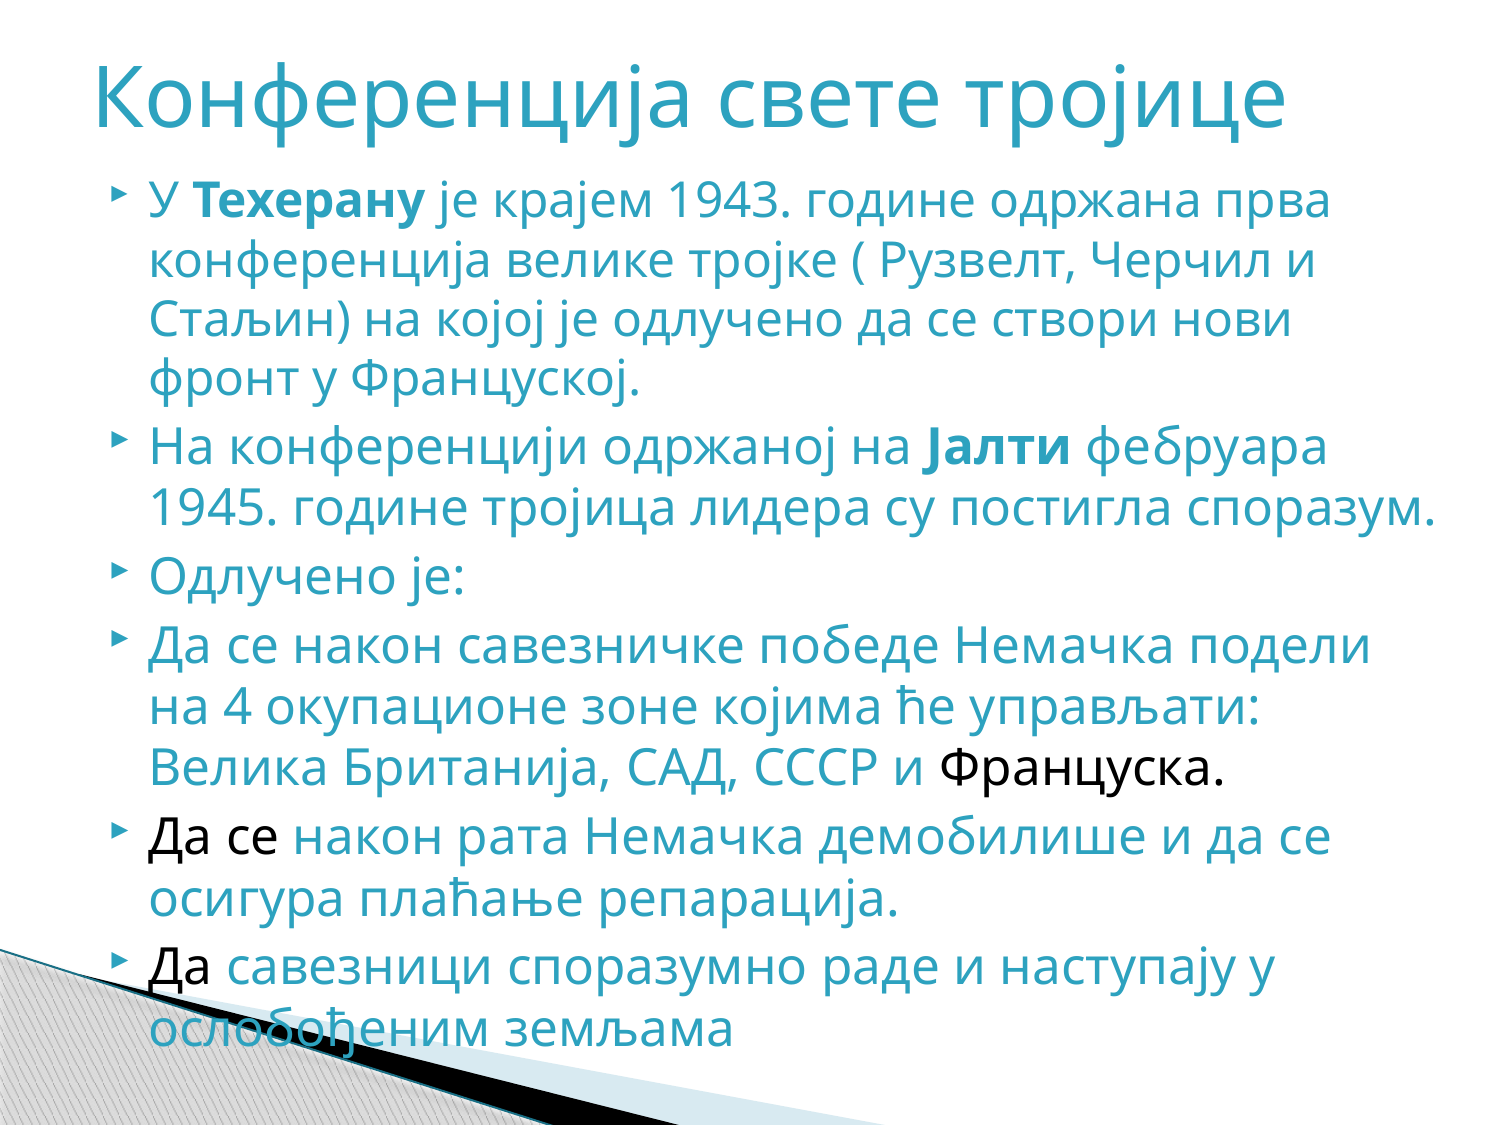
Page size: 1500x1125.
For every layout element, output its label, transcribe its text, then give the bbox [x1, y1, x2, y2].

title Конференција свете тројице [76, 0, 1427, 188]
list У Техерану је крајем 1943. године одржана прва конференција велике тројке ( Рузвелт, Черчил и Стаљин) на којој је одлучено да се створи нови фронт у Француској. На конференцији одржаној на Јалти фебруара 1945. године тројица лидера су постигла споразум. Одлучено је: Да се након савезничке победе Немачка подели на 4 окупационе зоне којима ће управљати: Велика Британија, САД, СССР и Француска. Да се након рата Немачка демобилише и да се осигура плаћање репарација. Да савезници споразумно раде и наступају у ослобођеним земљама [76, 160, 1459, 1071]
